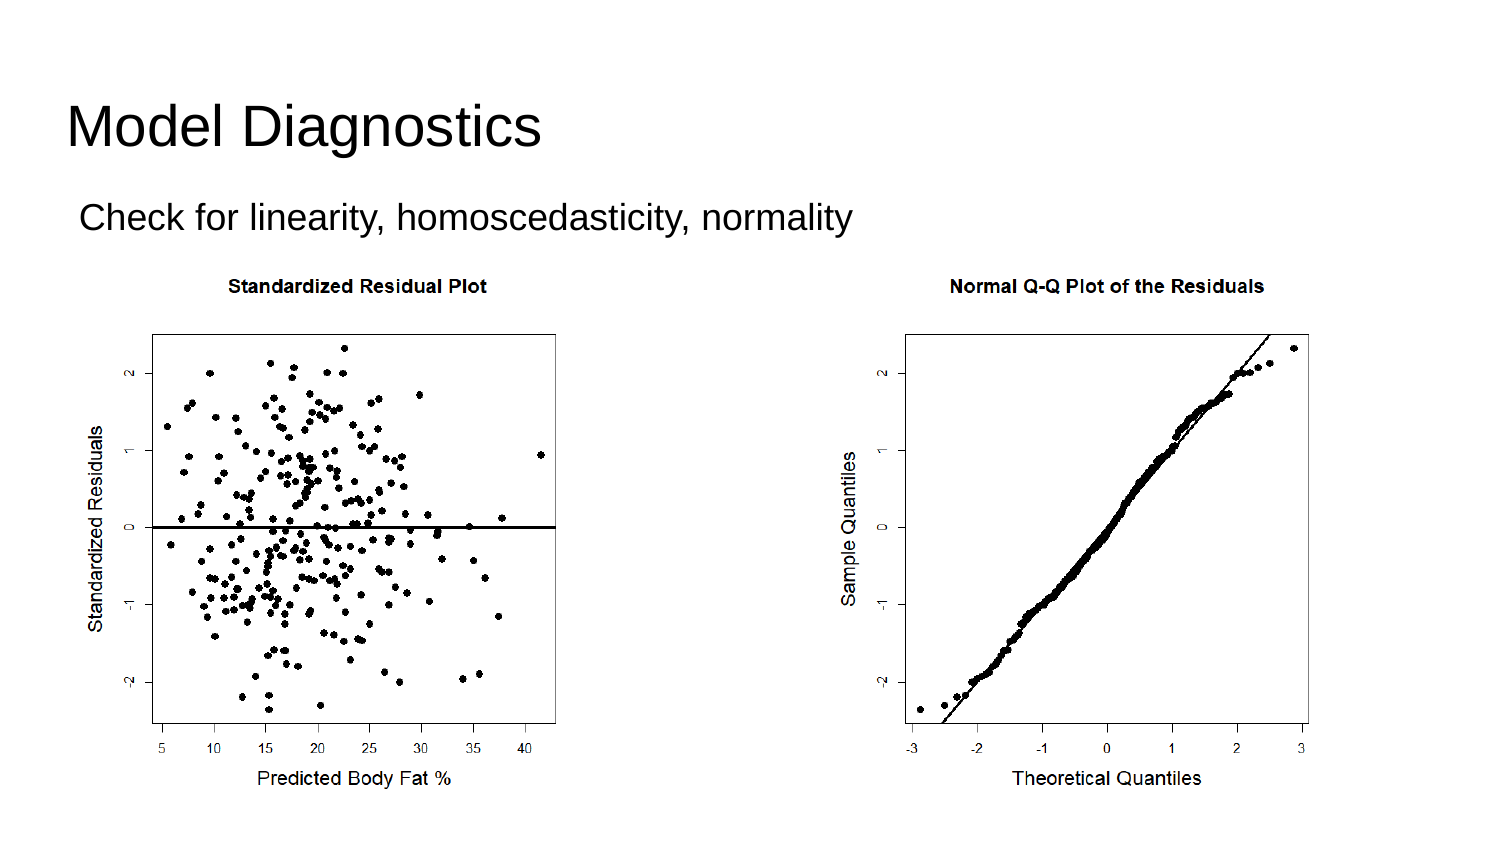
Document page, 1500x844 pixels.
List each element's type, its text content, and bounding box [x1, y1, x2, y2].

text_box Check for linearity, homoscedasticity, normality [63, 177, 921, 227]
title Model Diagnostics [51, 72, 1449, 167]
picture [824, 236, 1358, 837]
picture [71, 236, 605, 837]
